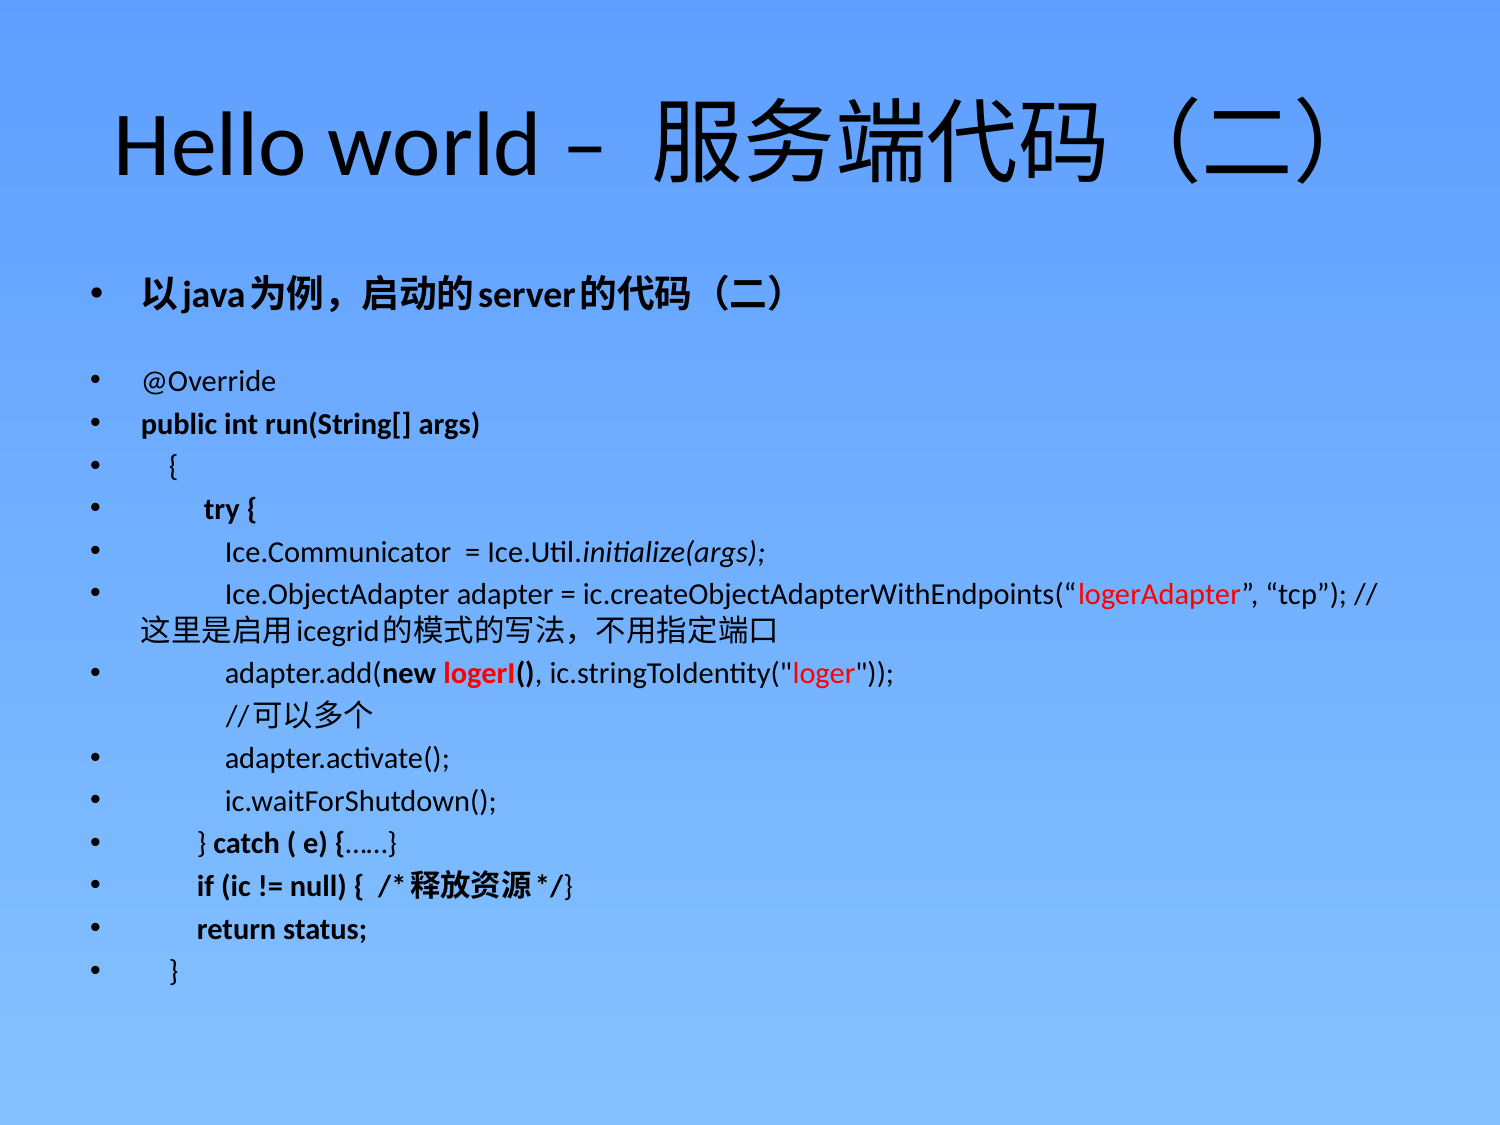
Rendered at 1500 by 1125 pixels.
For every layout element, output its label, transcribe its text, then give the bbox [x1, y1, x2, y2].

title Hello world – 服务端代码（二） [75, 45, 1425, 233]
list 以java为例，启动的server的代码（二） @Override public int run(String[] args) { try { Ice.Communicator = Ice.Util.initialize(args); Ice.ObjectAdapter adapter = ic.createObjectAdapterWithEndpoints(“logerAdapter”, “tcp”); // 这里是启用icegrid的模式的写法，不用指定端口 adapter.add(new logerI(), ic.stringToIdentity("loger")); //可以多个 adapter.activate(); ic.waitForShutdown(); } catch ( e) {……} if (ic != null) { /*释放资源*/} return status; } [75, 262, 1425, 1005]
